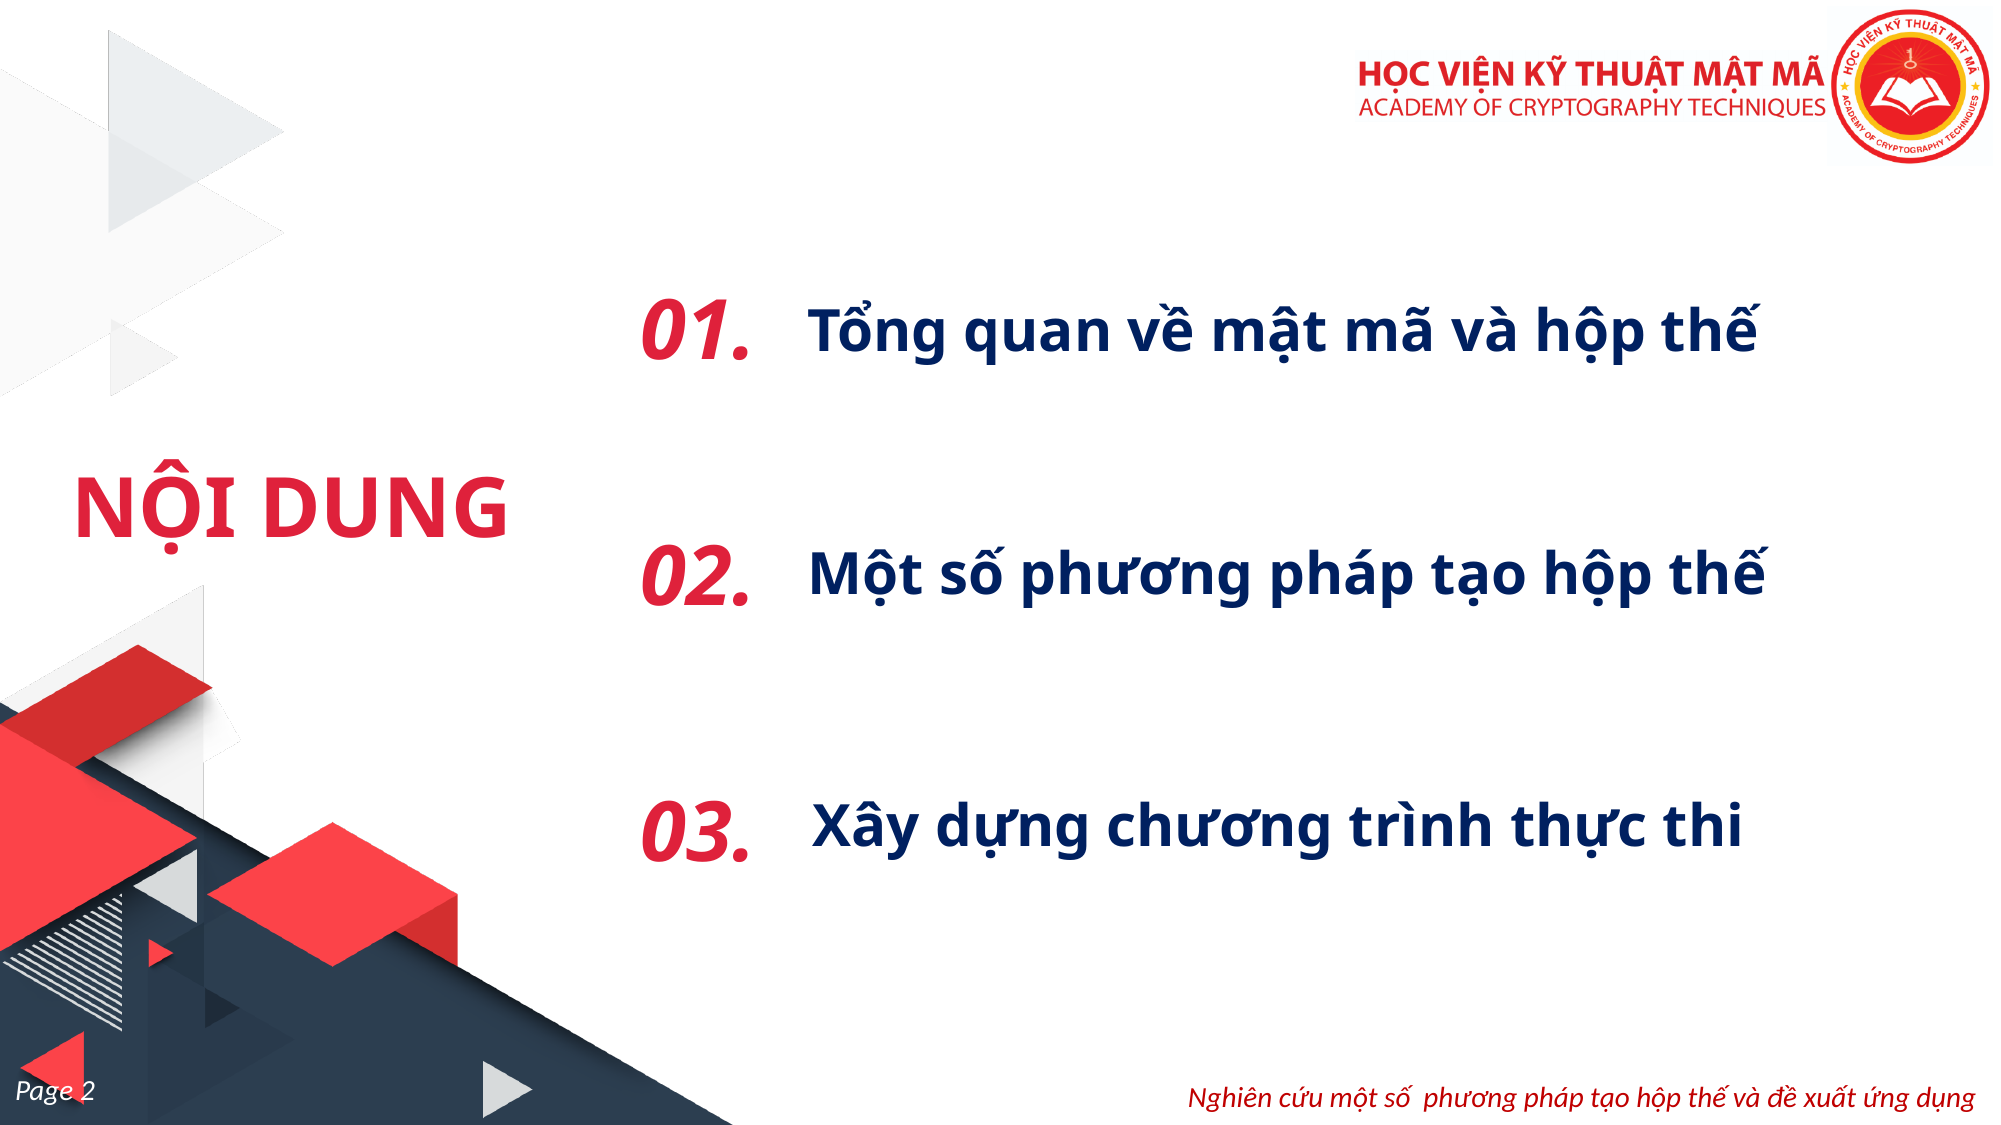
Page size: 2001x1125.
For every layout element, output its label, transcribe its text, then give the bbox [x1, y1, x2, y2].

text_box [625, 770, 1835, 888]
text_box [625, 268, 1879, 443]
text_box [625, 514, 1853, 686]
picture [0, 30, 733, 1125]
text_box NỘI DUNG [46, 446, 537, 562]
picture [1355, 6, 1993, 166]
